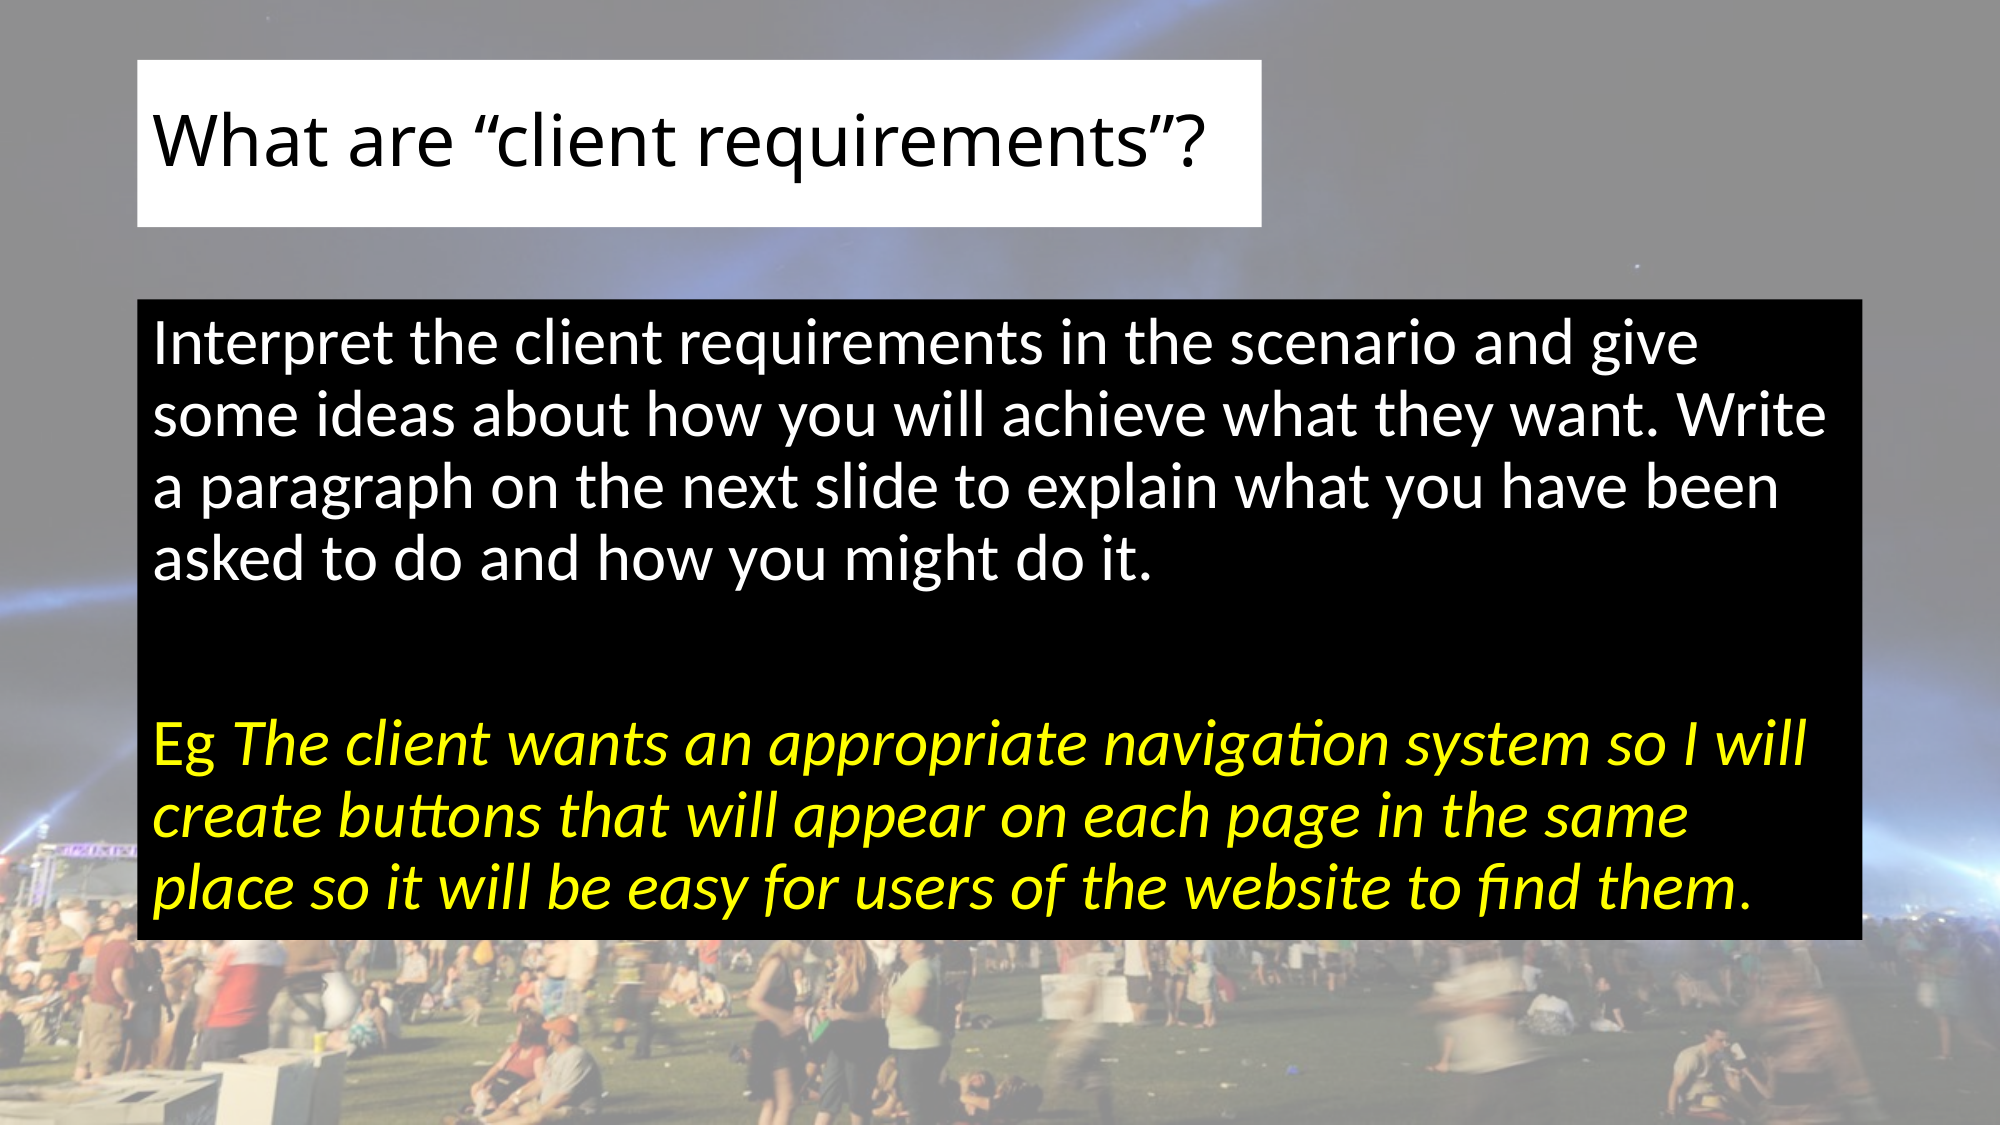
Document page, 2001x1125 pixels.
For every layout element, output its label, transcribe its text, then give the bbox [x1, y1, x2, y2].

list Interpret the client requirements in the scenario and give some ideas about how you will achieve what they want. Write a paragraph on the next slide to explain what you have been asked to do and how you might do it. Eg The client wants an appropriate navigation system so I will create buttons that will appear on each page in the same place so it will be easy for users of the website to find them. [137, 299, 1863, 940]
title What are “client requirements”? [137, 59, 1262, 228]
